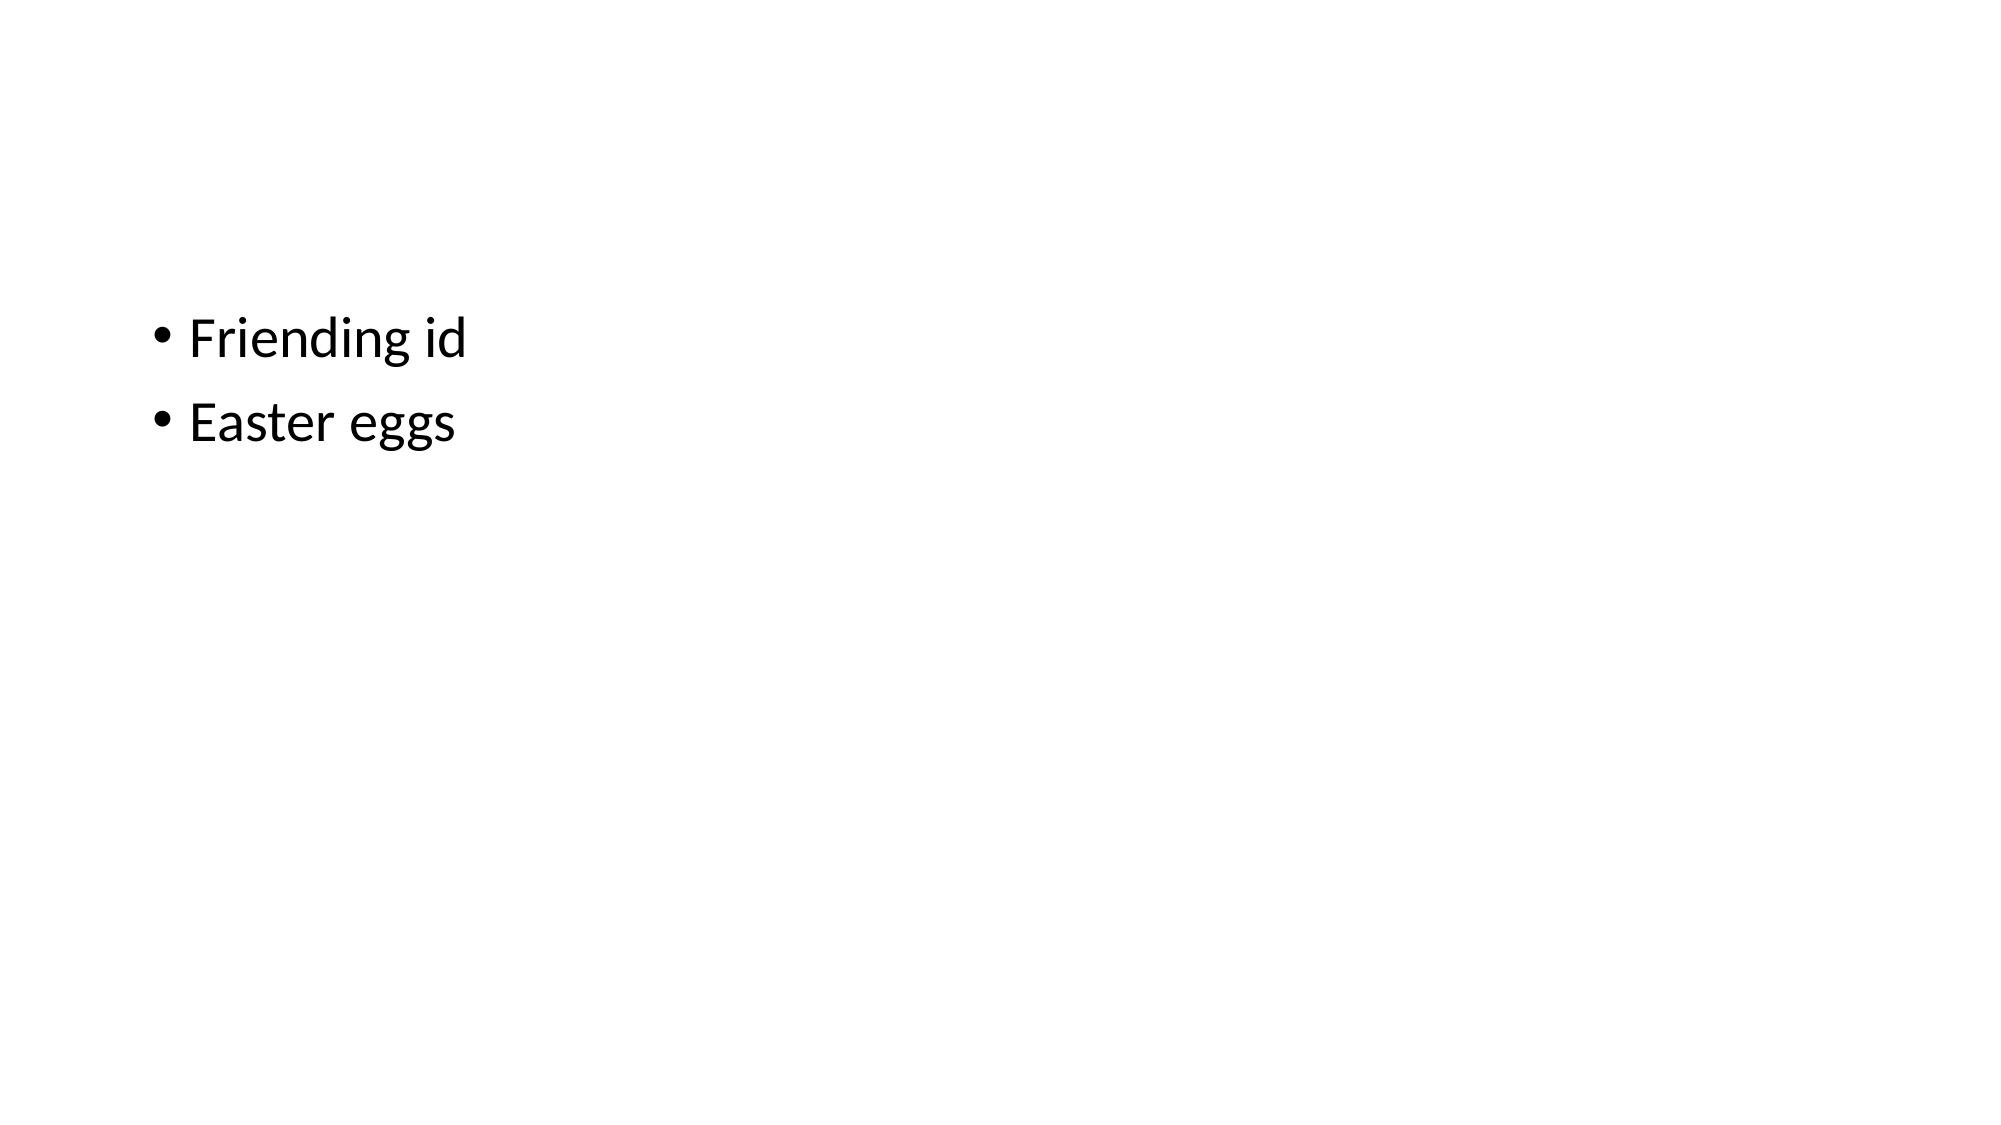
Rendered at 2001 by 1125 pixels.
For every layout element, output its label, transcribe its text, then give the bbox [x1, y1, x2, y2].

list Friending id Easter eggs [137, 299, 1863, 1014]
